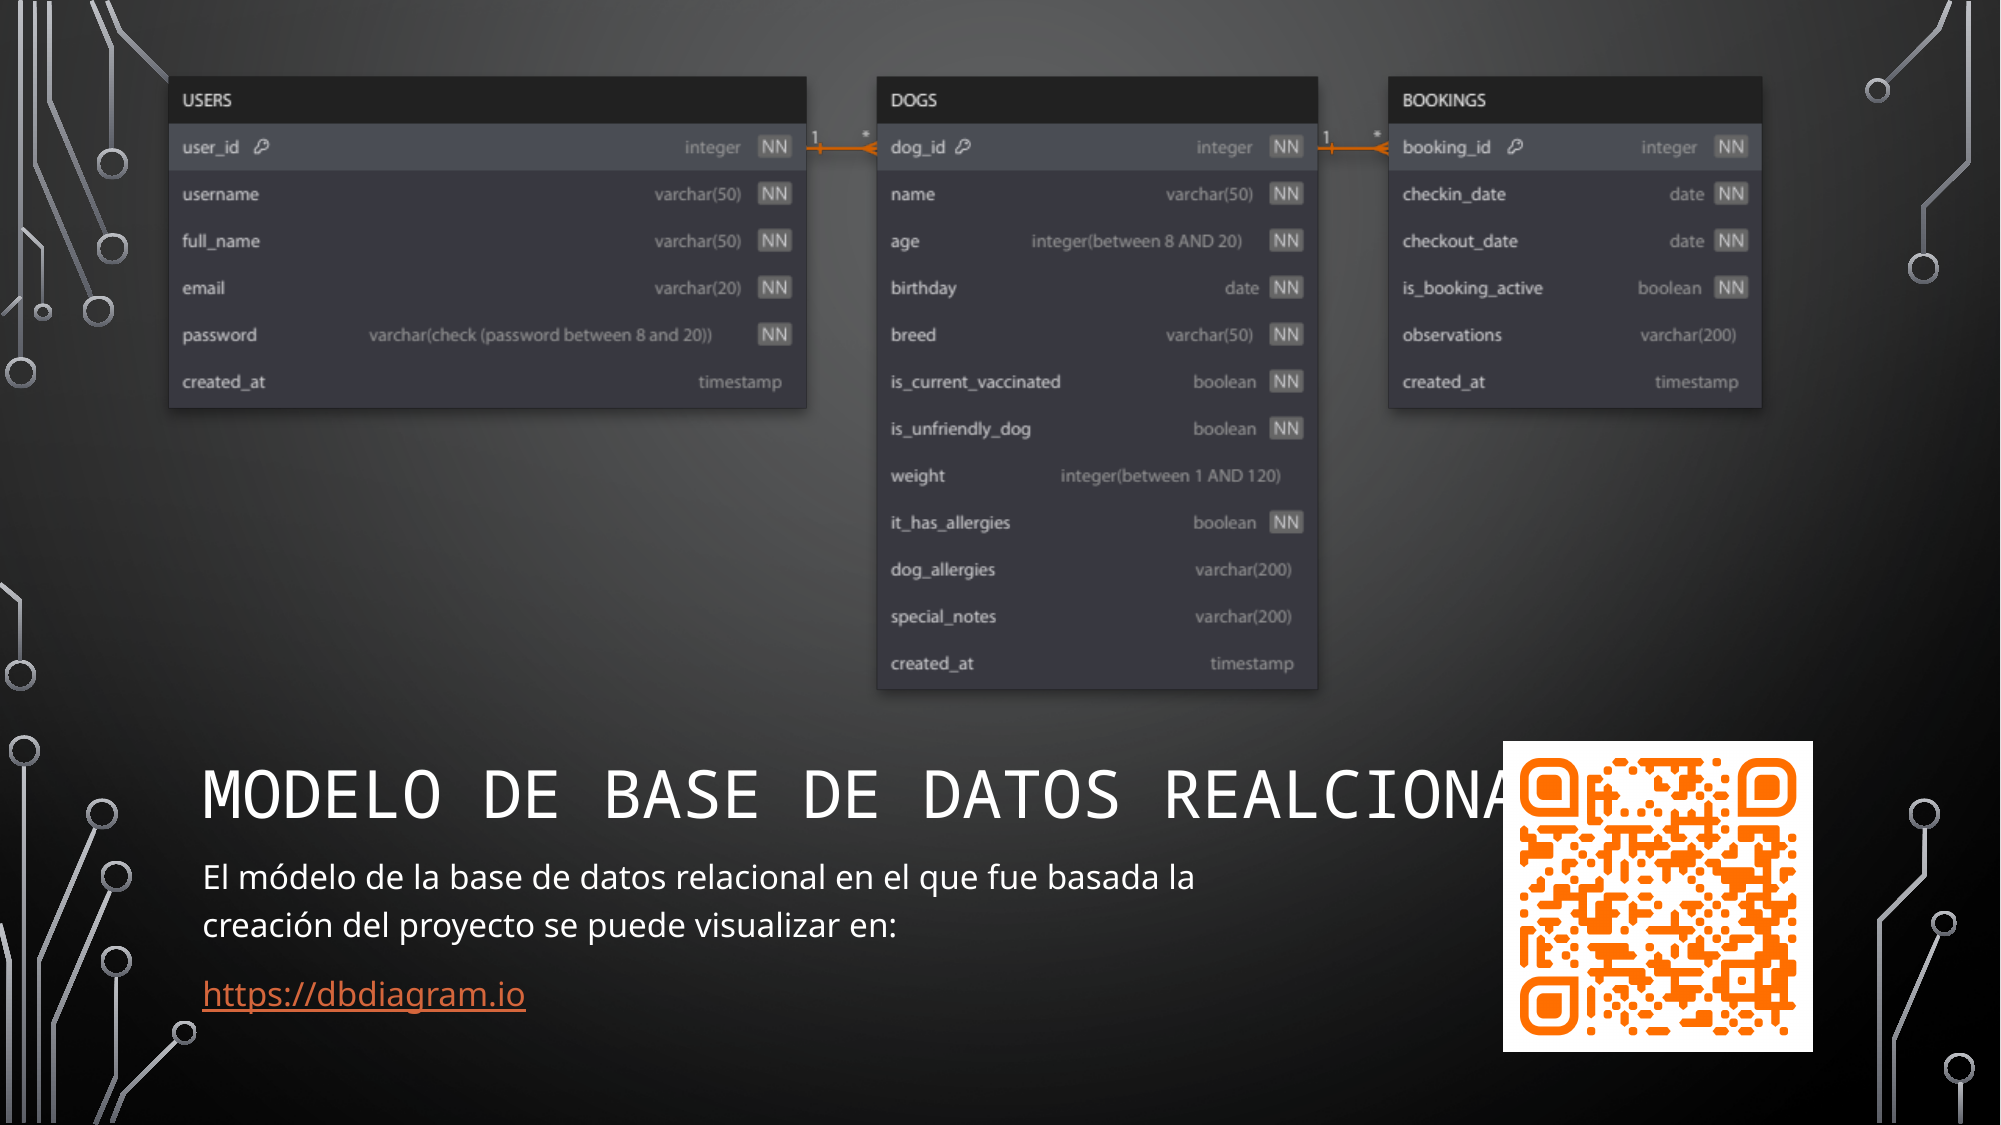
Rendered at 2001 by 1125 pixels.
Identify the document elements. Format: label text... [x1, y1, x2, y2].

list El módelo de la base de datos relacional en el que fue basada la creación del proyecto se puede visualizar en: https://dbdiagram.io [187, 858, 1305, 1052]
picture [124, 0, 1813, 1052]
